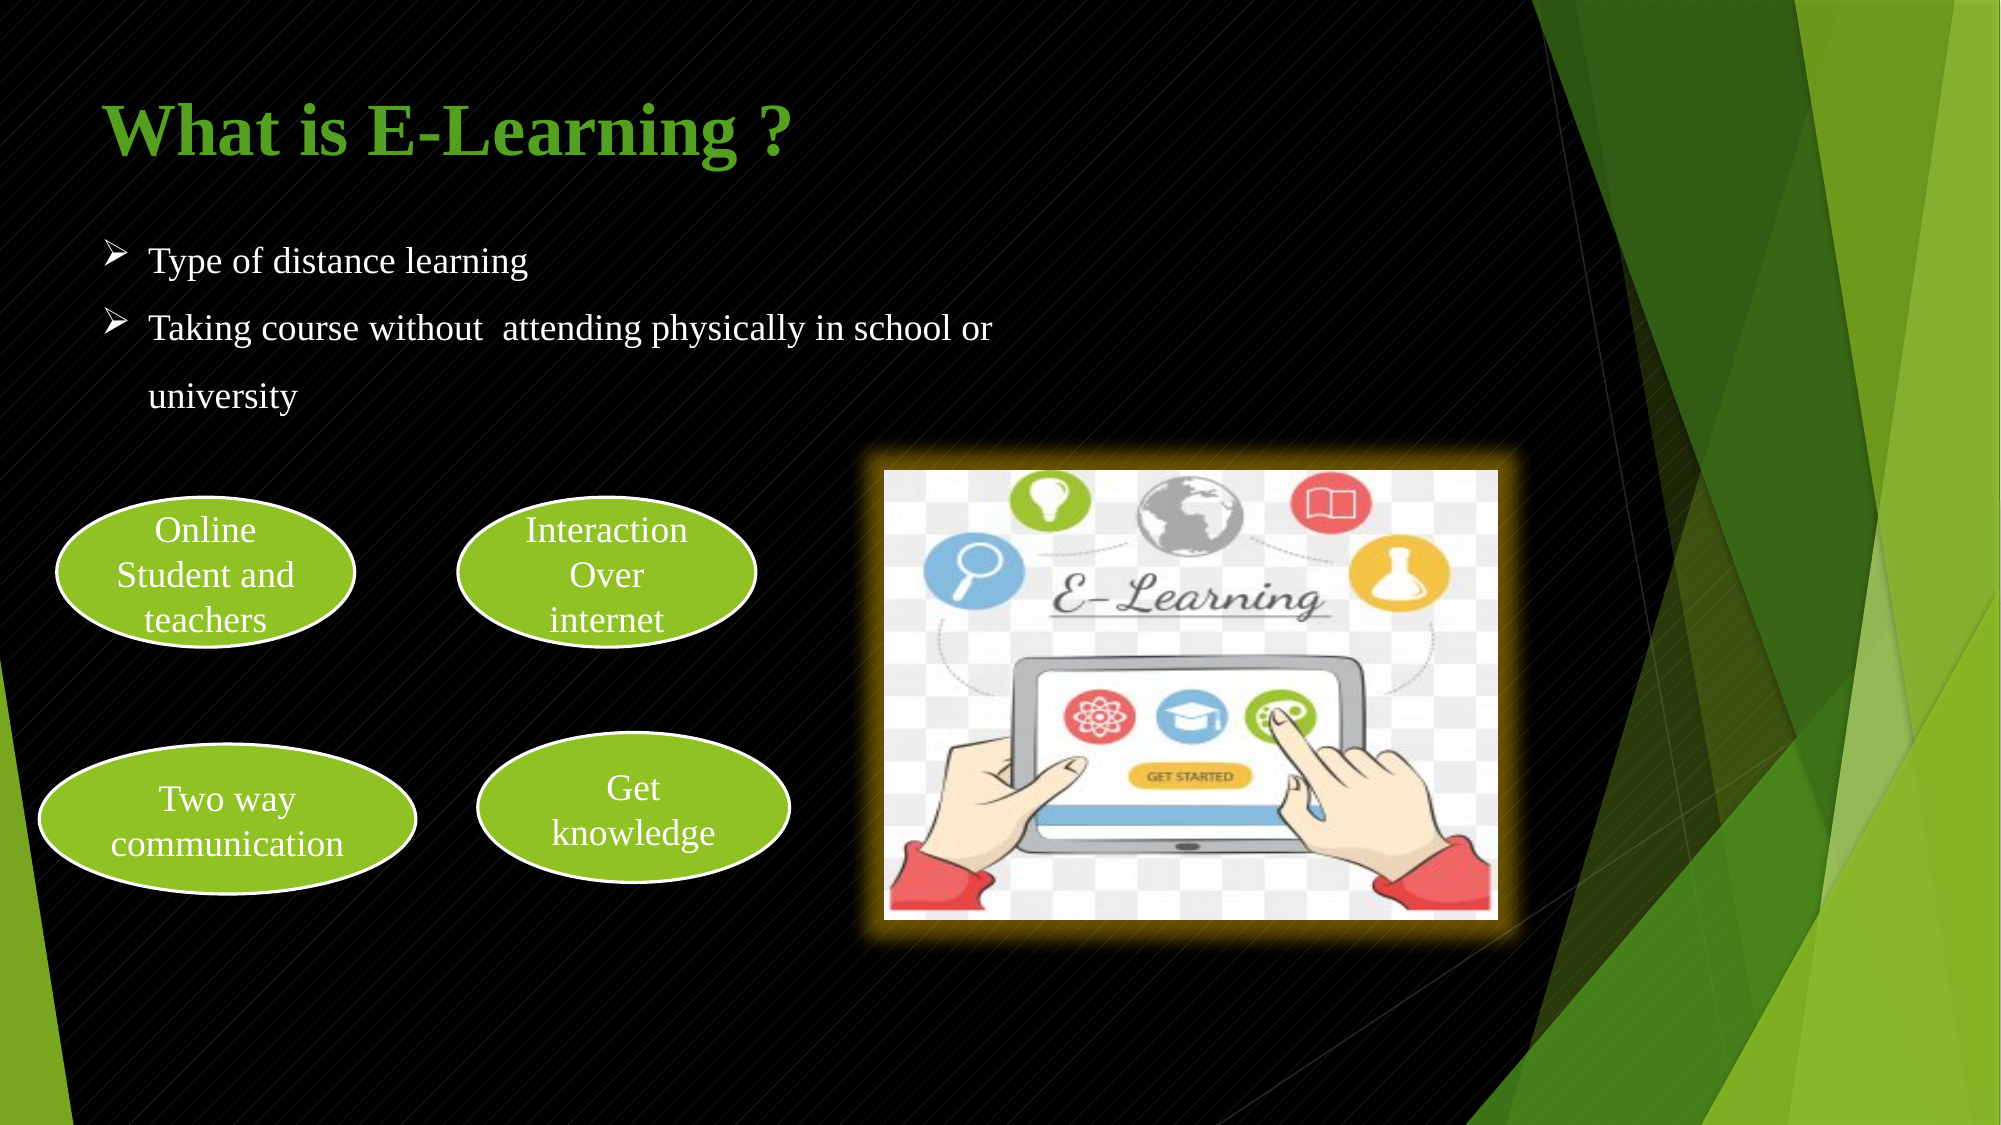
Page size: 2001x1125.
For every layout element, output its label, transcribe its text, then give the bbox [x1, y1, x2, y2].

picture [884, 470, 1498, 920]
text_box Two way communication [37, 742, 418, 896]
text_box Online Student and teachers [55, 495, 357, 649]
text_box What is E-Learning ? [86, 73, 814, 178]
text_box Get knowledge [476, 730, 792, 885]
text_box Type of distance learning Taking course without attending physically in school or university [86, 205, 1044, 468]
text_box Interaction Over internet [456, 495, 758, 649]
